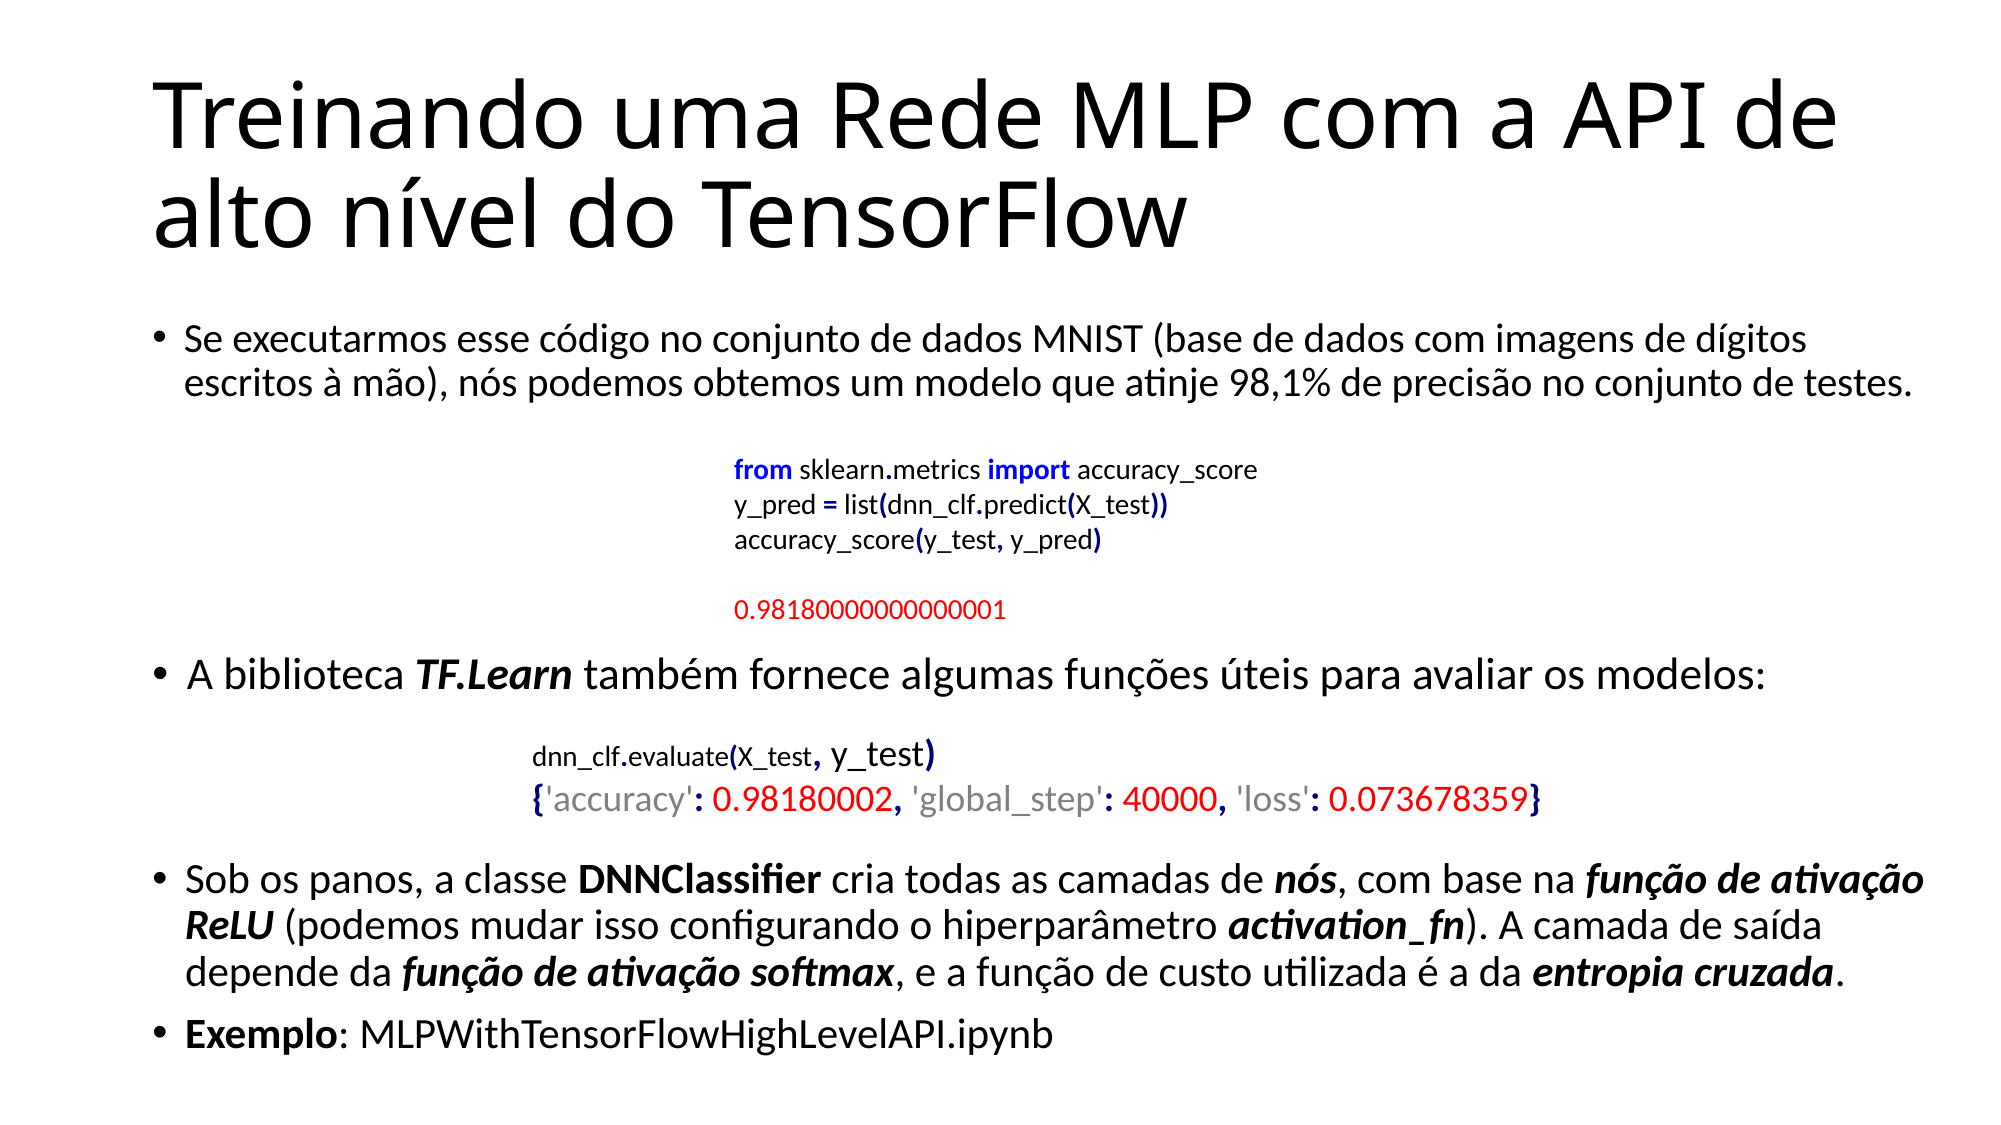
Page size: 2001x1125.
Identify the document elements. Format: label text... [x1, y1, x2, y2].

text_box dnn_clf.evaluate(X_test, y_test) {'accuracy': 0.98180002, 'global_step': 40000, 'loss': 0.073678359} [517, 721, 1568, 827]
text_box Sob os panos, a classe DNNClassifier cria todas as camadas de nós, com base na função de ativação ReLU (podemos mudar isso configurando o hiperparâmetro activation_fn). A camada de saída depende da função de ativação softmax, e a função de custo utilizada é a da entropia cruzada. Exemplo: MLPWithTensorFlowHighLevelAPI.ipynb [137, 848, 1948, 1103]
list Se executarmos esse código no conjunto de dados MNIST (base de dados com imagens de dígitos escritos à mão), nós podemos obtemos um modelo que atinje 98,1% de precisão no conjunto de testes. [137, 308, 1948, 452]
text_box from sklearn.metrics import accuracy_score y_pred = list(dnn_clf.predict(X_test)) accuracy_score(y_test, y_pred) 0.98180000000000001 [719, 442, 1281, 633]
title Treinando uma Rede MLP com a API de alto nível do TensorFlow [137, 59, 1863, 278]
text_box A biblioteca TF.Learn também fornece algumas funções úteis para avaliar os modelos: [137, 643, 1948, 736]
